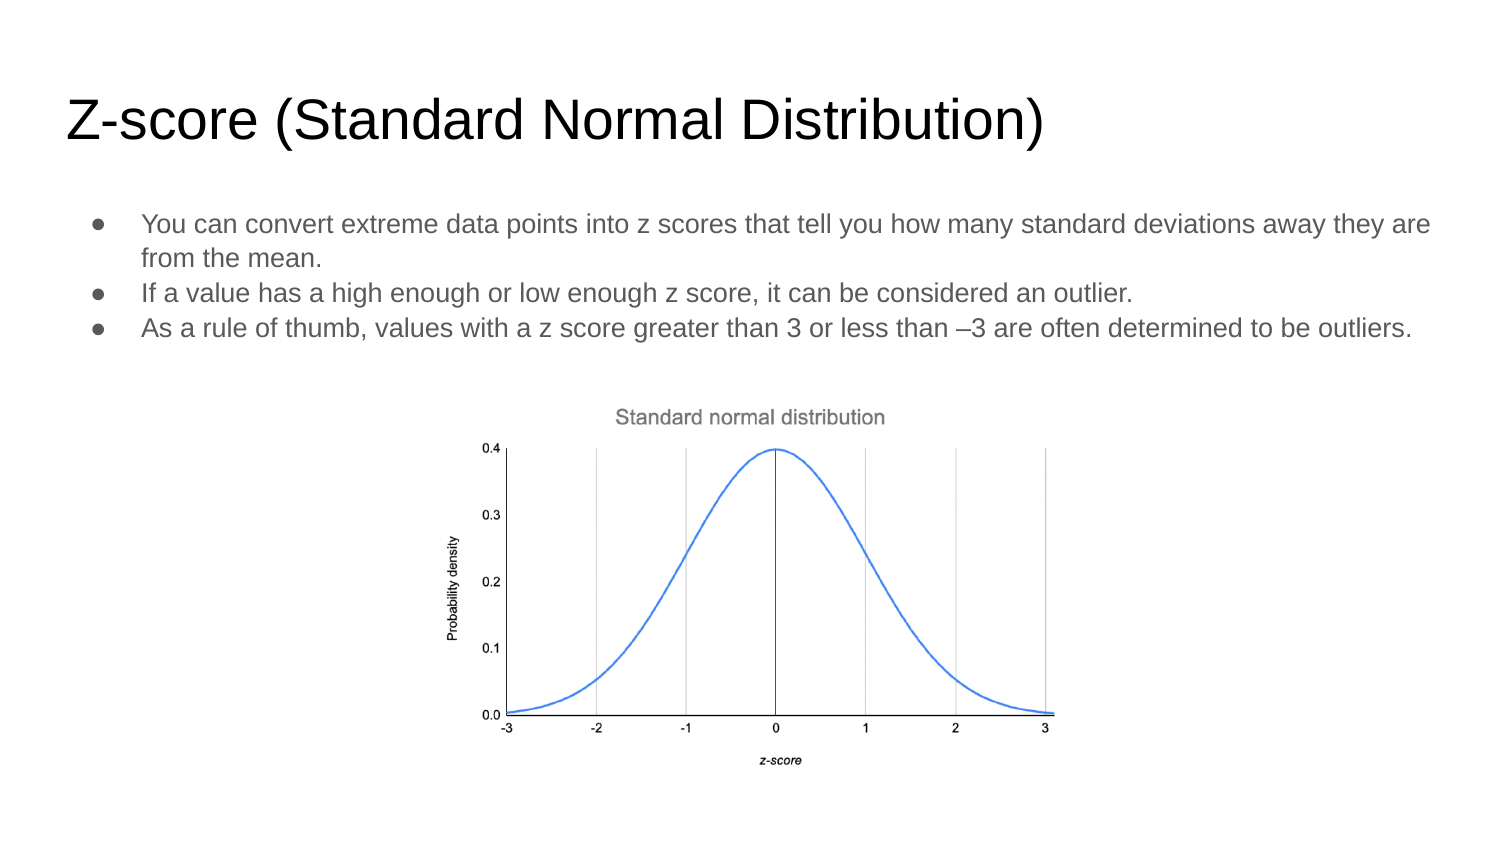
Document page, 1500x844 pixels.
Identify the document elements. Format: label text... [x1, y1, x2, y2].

picture [426, 386, 1074, 787]
title Z-score (Standard Normal Distribution) [51, 72, 1449, 167]
list You can convert extreme data points into z scores that tell you how many standard deviations away they are from the mean. If a value has a high enough or low enough z score, it can be considered an outlier. As a rule of thumb, values with a z score greater than 3 or less than –3 are often determined to be outliers. [51, 189, 1449, 750]
